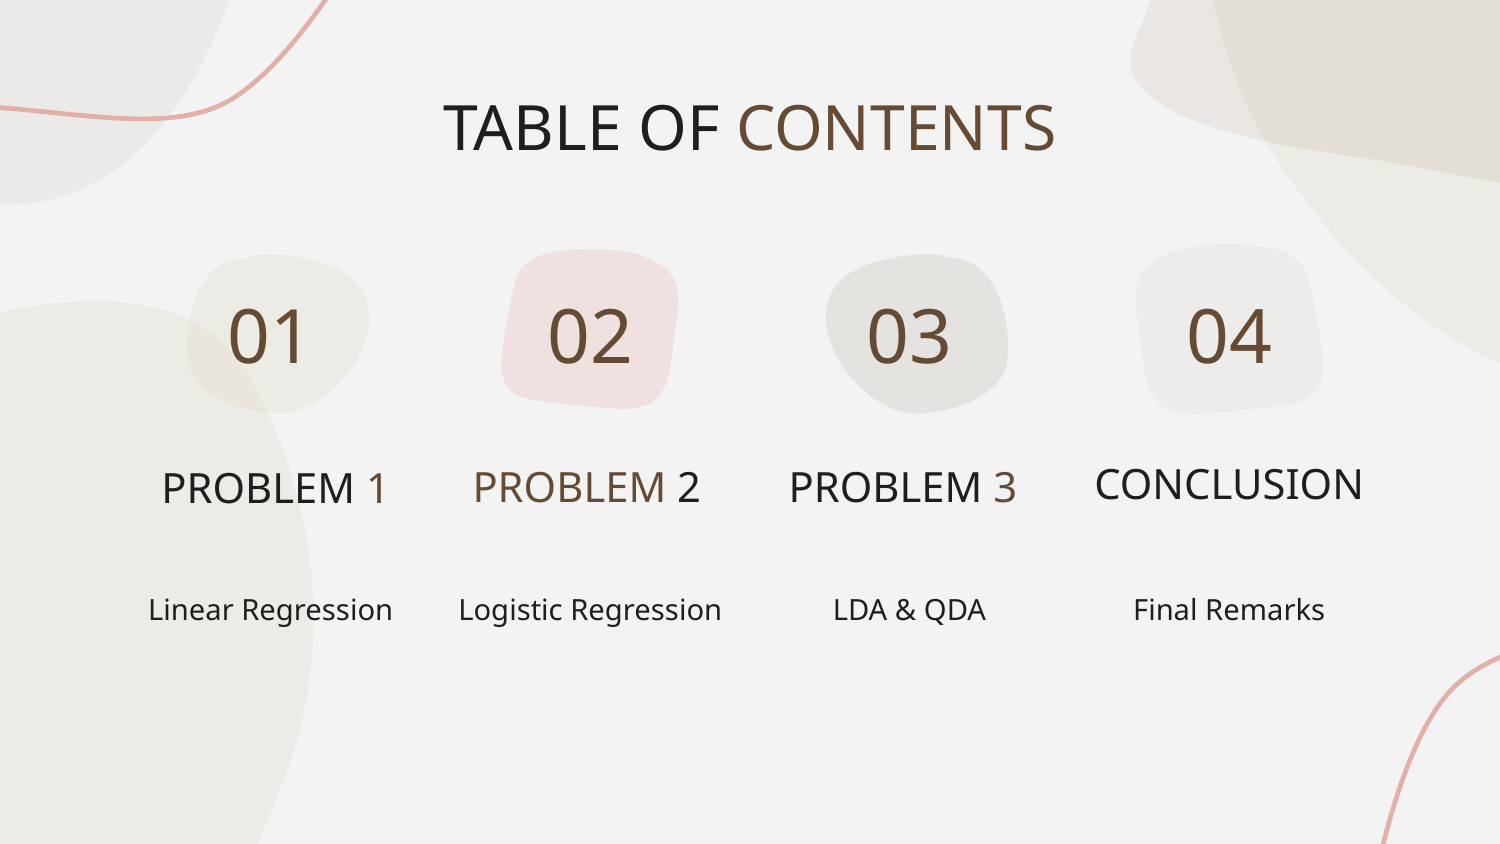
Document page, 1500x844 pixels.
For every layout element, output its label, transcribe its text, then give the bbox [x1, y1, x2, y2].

title PROBLEM 2 [436, 438, 738, 577]
subtitle Final Remarks [1078, 576, 1380, 714]
title 02 [439, 297, 741, 371]
subtitle Logistic Regression [439, 576, 741, 714]
title TABLE OF CONTENTS [118, 71, 1382, 180]
subtitle Linear Regression [120, 576, 422, 714]
title PROBLEM 3 [752, 438, 1054, 577]
title 04 [1078, 297, 1380, 371]
subtitle LDA & QDA [759, 576, 1061, 714]
title PROBLEM 1 [118, 453, 433, 528]
title 03 [759, 297, 1061, 371]
title 01 [120, 297, 422, 371]
title CONCLUSION [1078, 385, 1380, 523]
